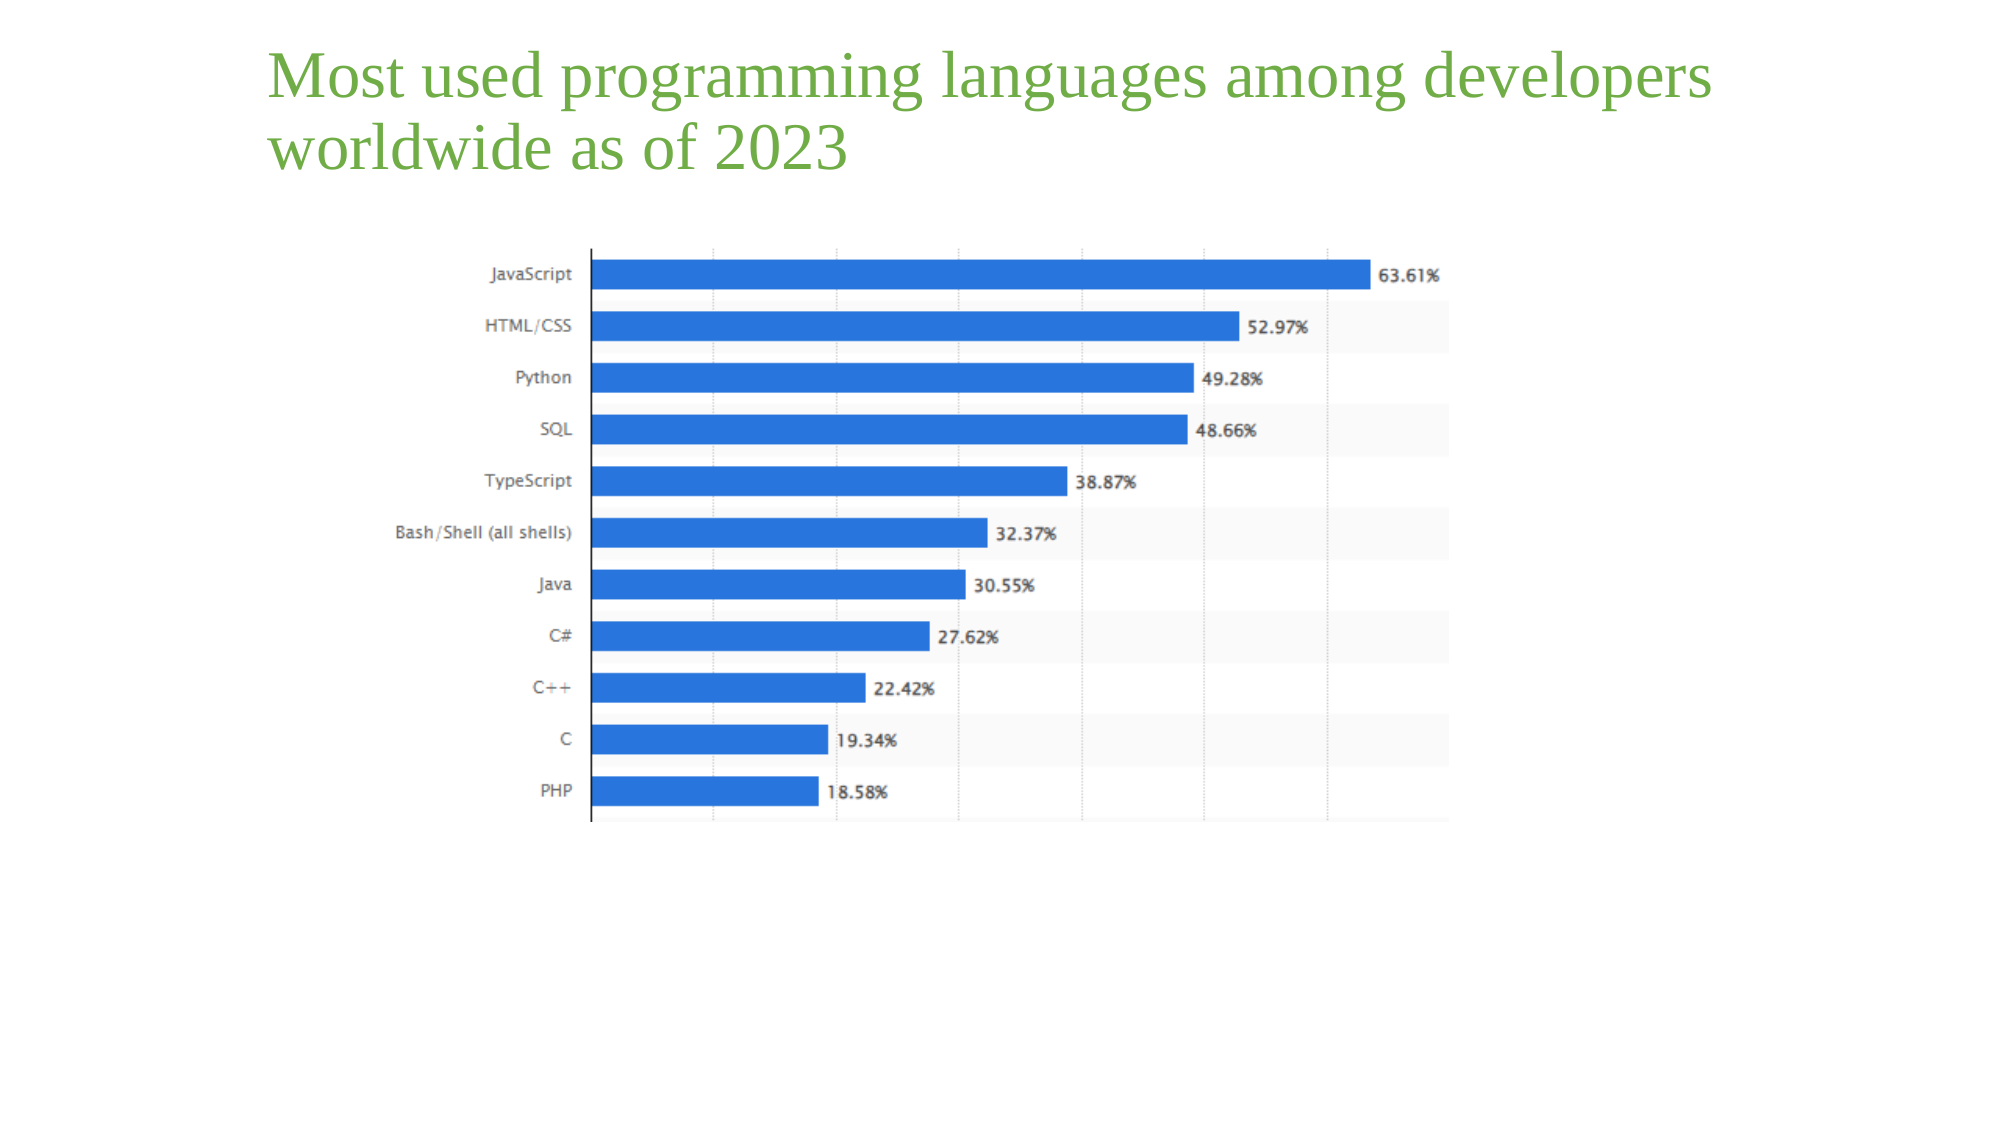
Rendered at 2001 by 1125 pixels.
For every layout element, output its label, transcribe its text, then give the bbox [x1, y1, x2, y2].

picture [372, 238, 1449, 822]
subtitle Most used programming languages among developers worldwide as of 2023 [252, 32, 1753, 1055]
